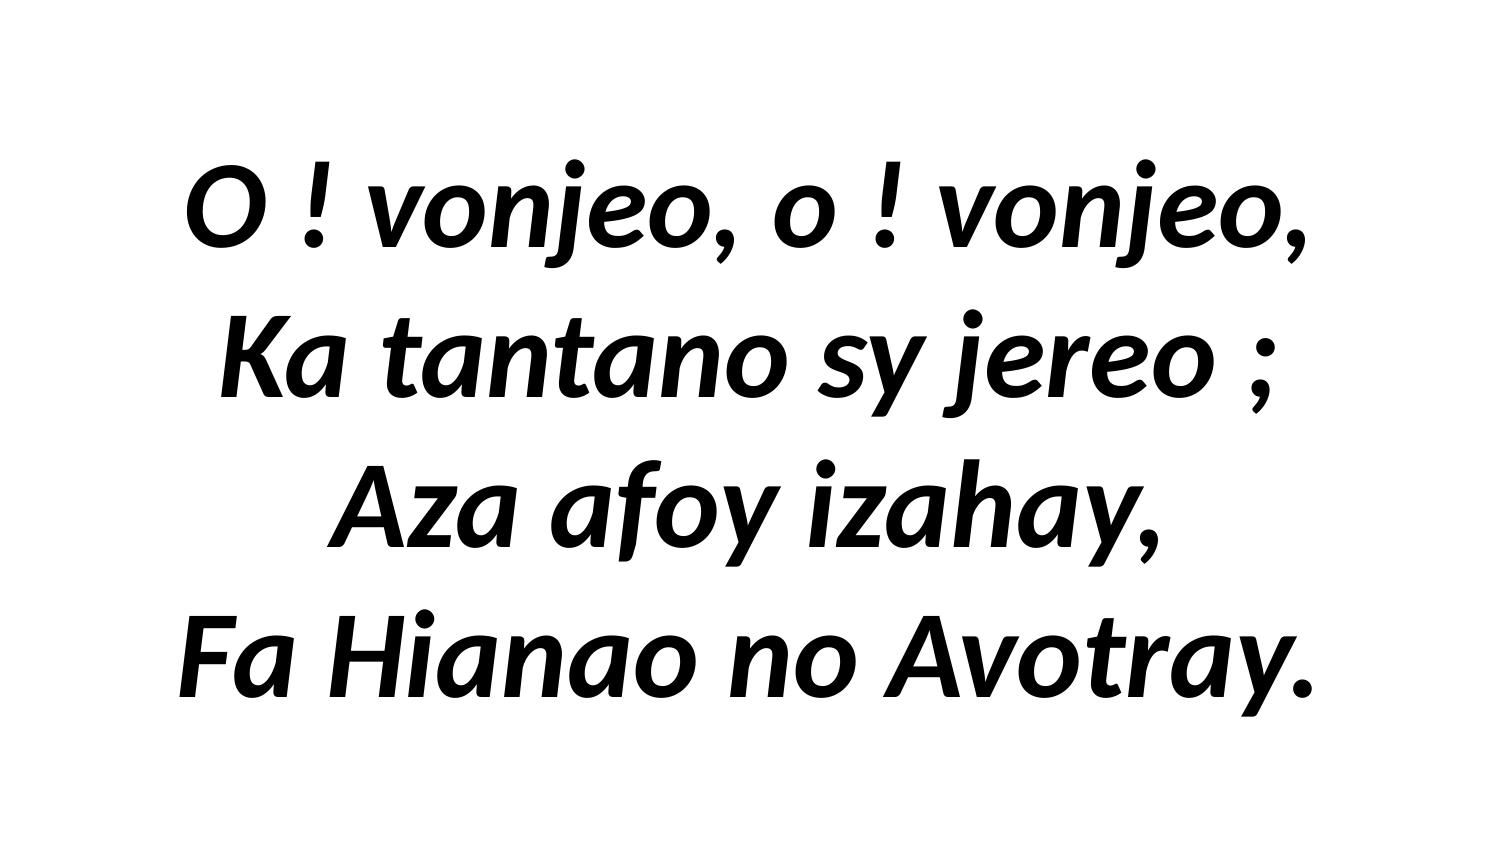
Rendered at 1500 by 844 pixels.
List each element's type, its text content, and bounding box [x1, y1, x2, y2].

text_box O ! vonjeo, o ! vonjeo, Ka tantano sy jereo ; Aza afoy izahay, Fa Hianao no Avotray. [0, 114, 1500, 844]
